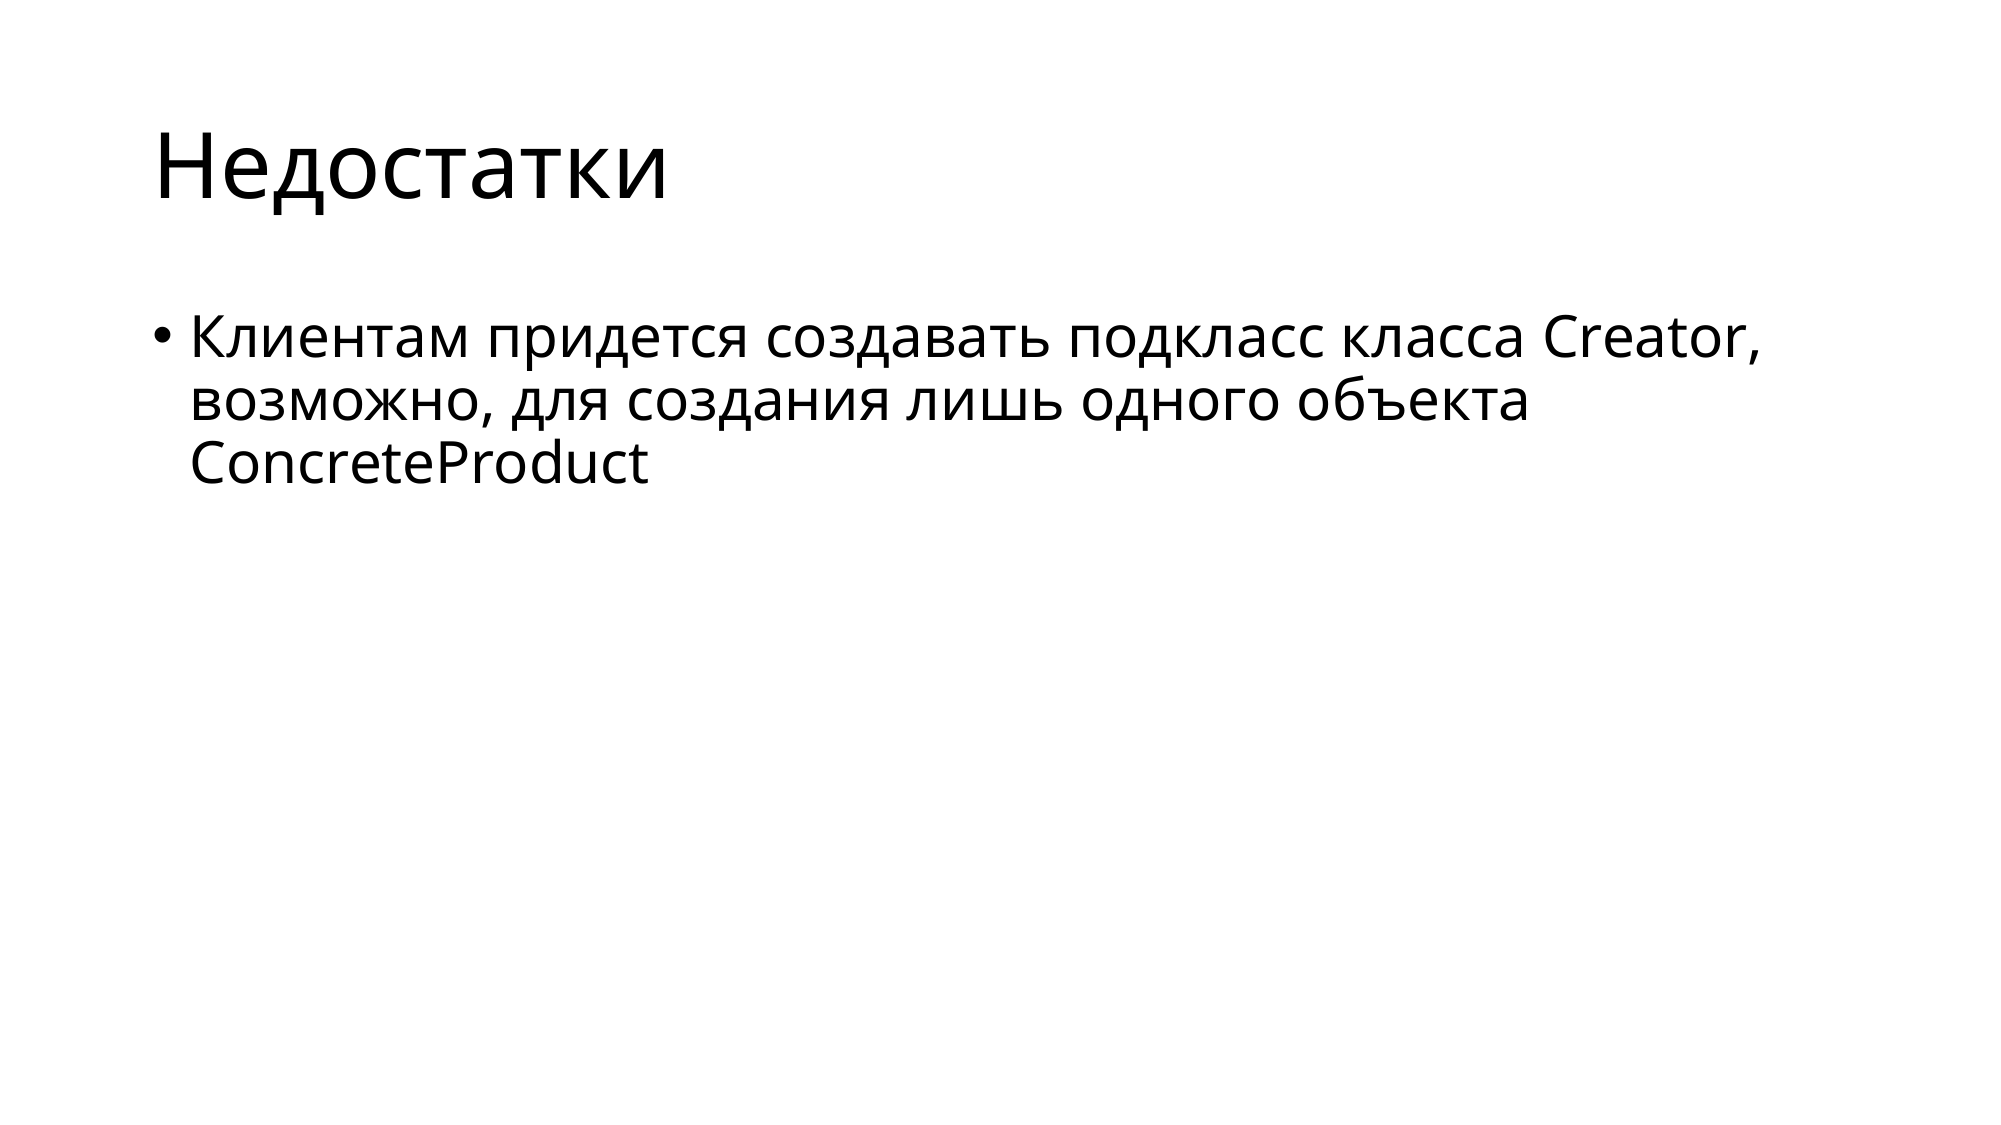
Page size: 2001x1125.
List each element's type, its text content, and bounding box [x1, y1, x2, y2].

list Клиентам придется создавать подкласс класса Creator, возможно, для создания лишь одного объекта ConcreteProduct [137, 299, 1863, 1014]
title Недостатки [137, 59, 1863, 278]
